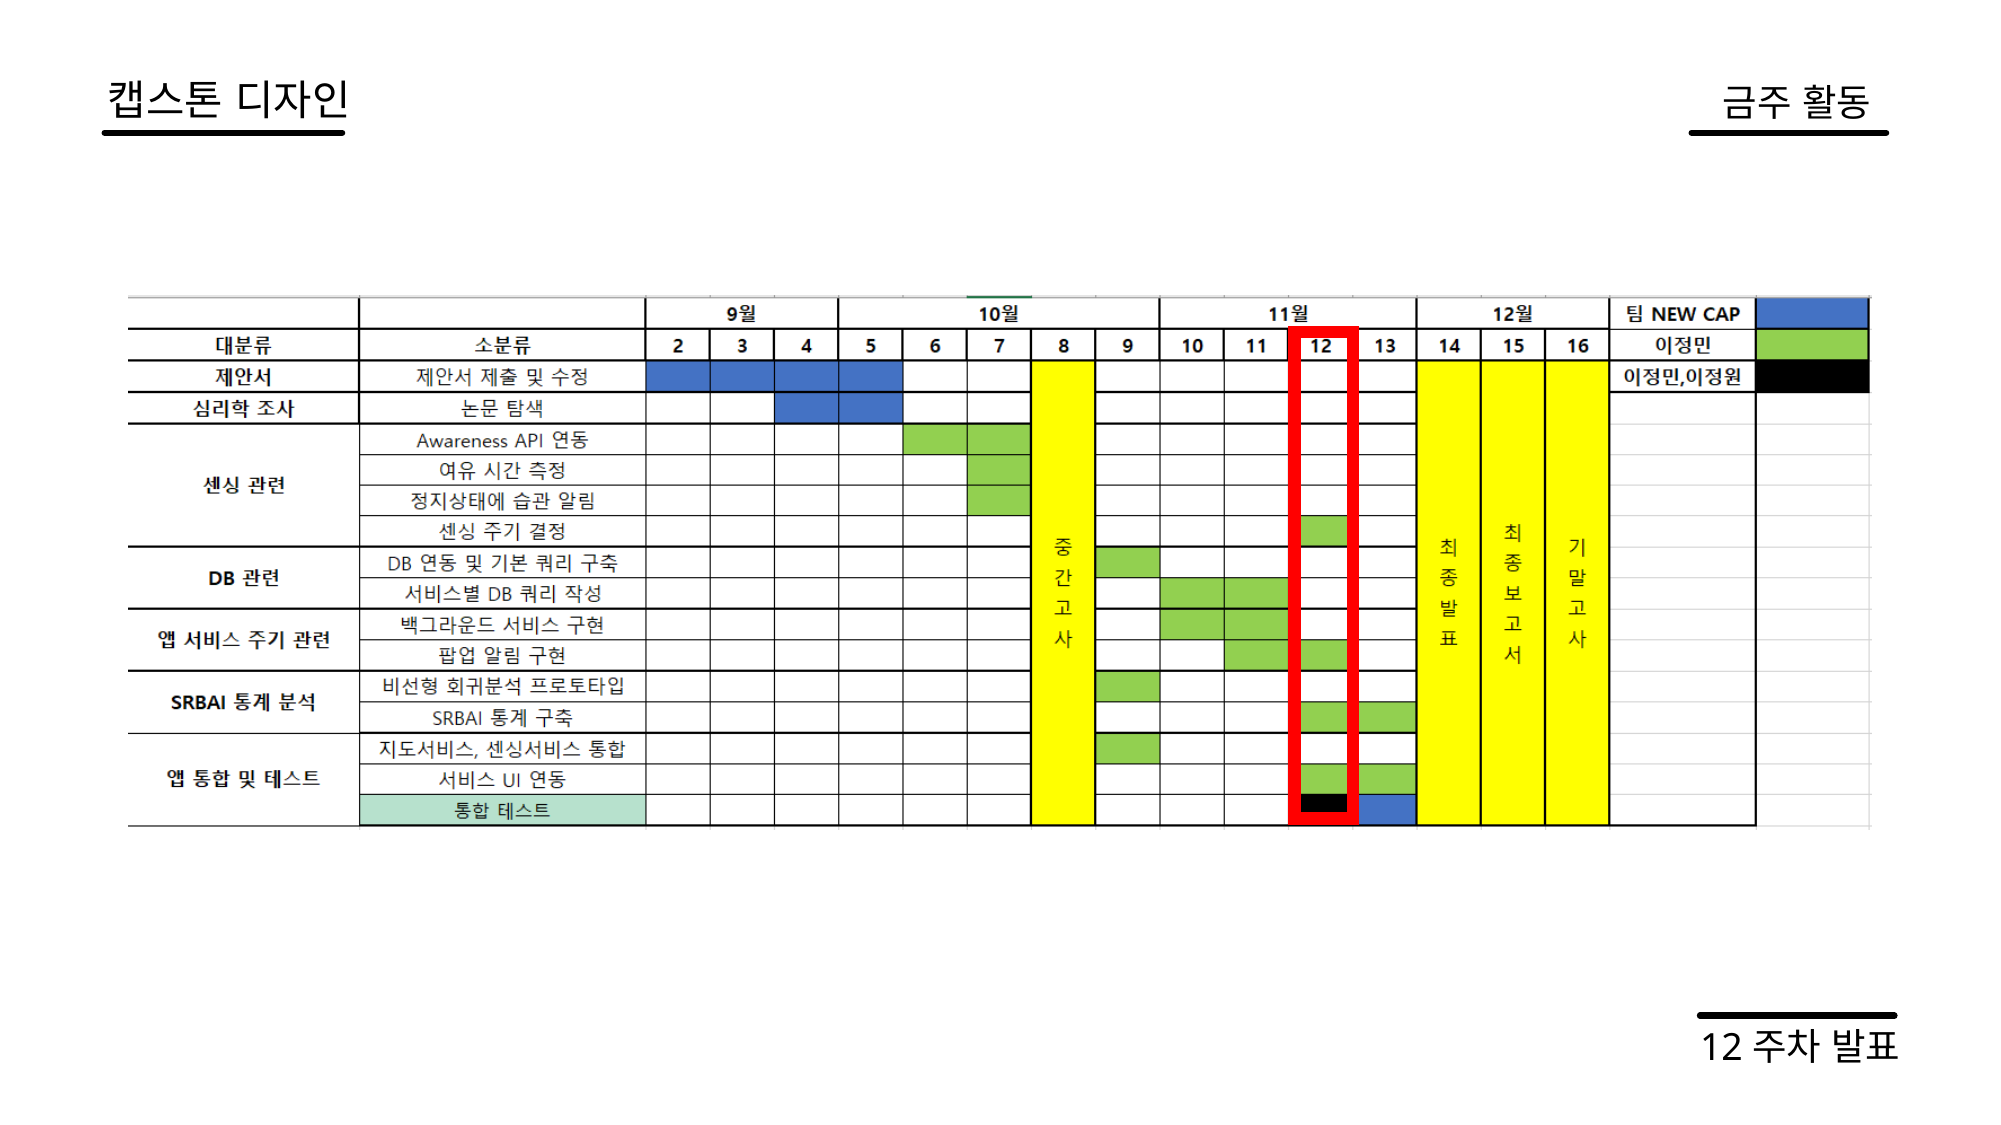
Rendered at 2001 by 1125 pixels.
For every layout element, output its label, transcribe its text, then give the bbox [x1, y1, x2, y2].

text_box 캡스톤 디자인 [61, 71, 398, 133]
text_box 12주차 발표 [1685, 1015, 1916, 1076]
picture [128, 295, 1872, 830]
text_box 금주 활동 [1708, 71, 1887, 131]
